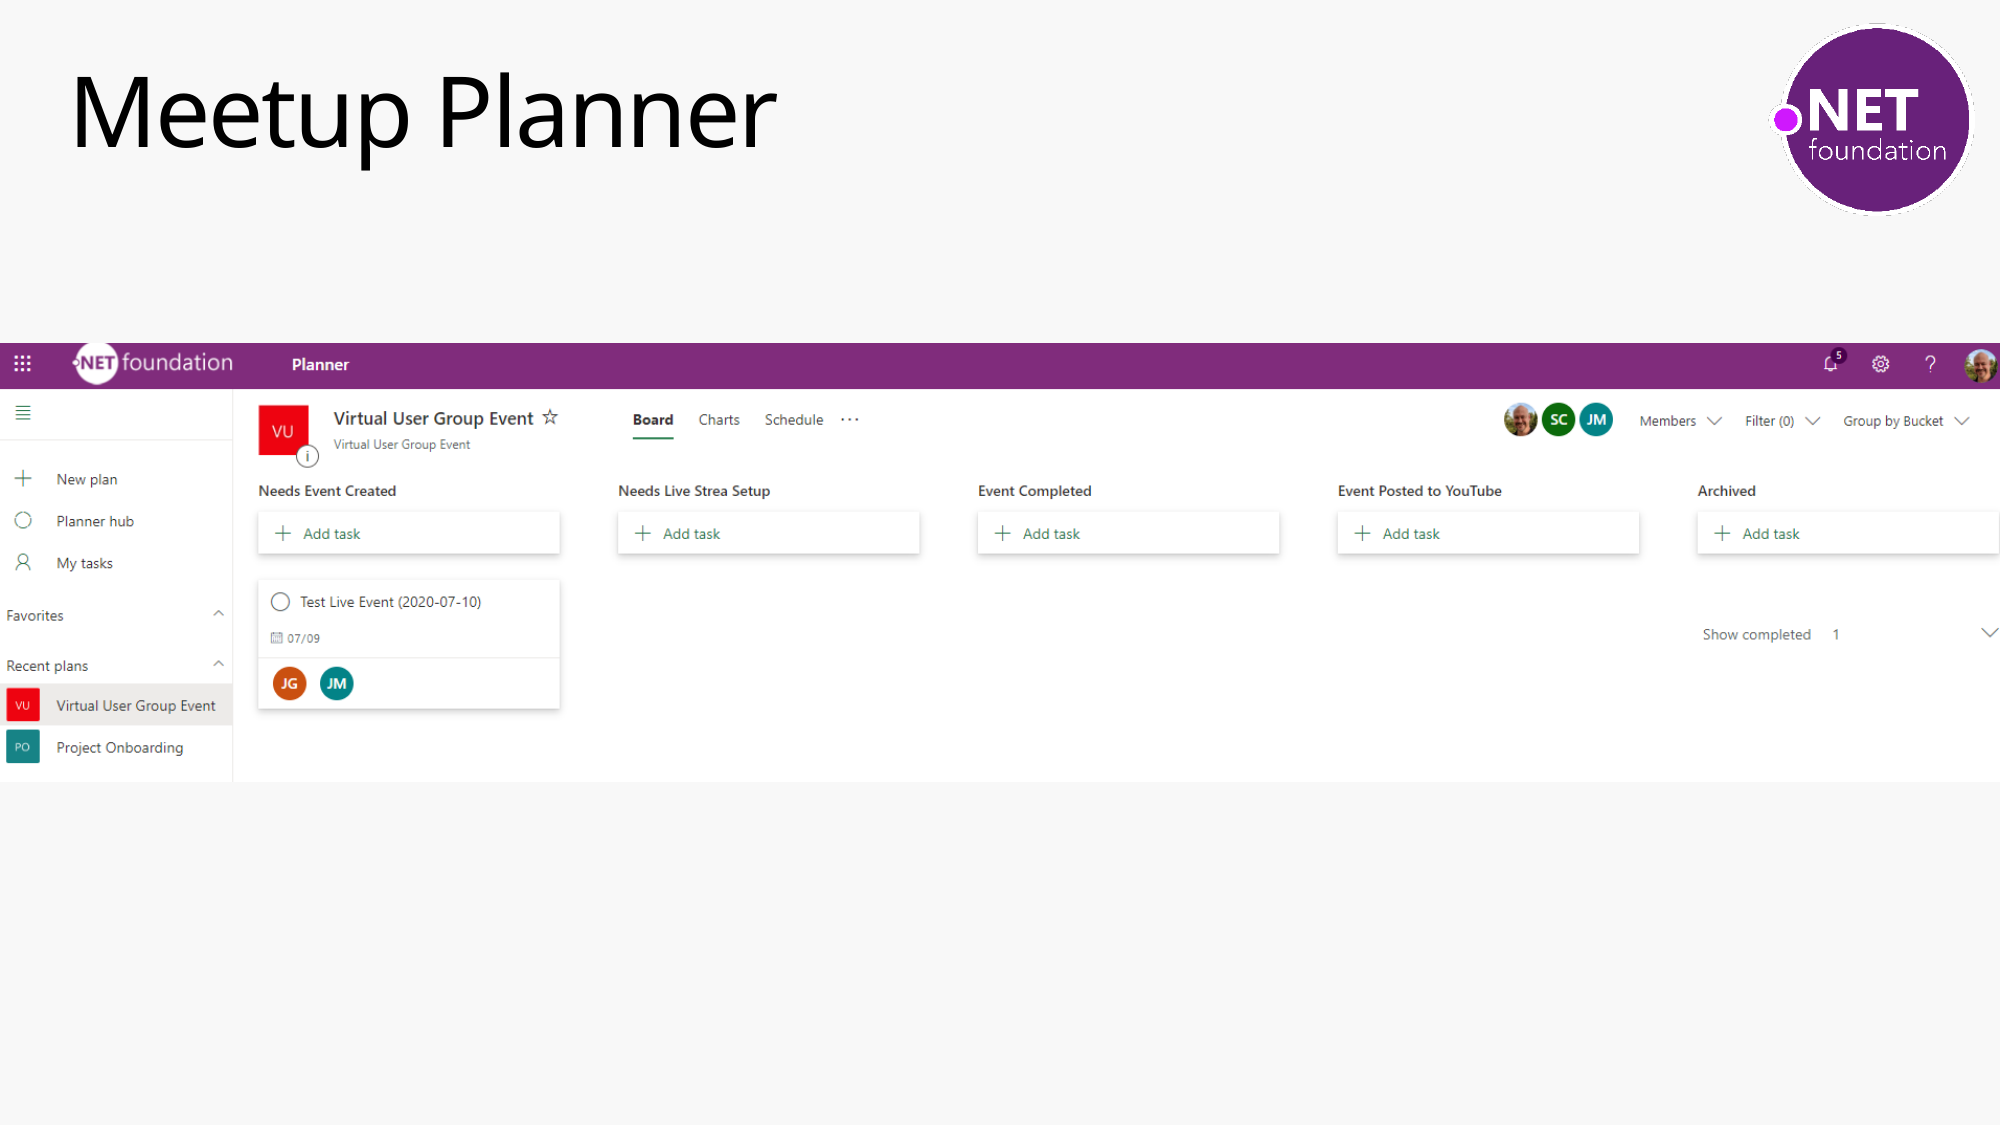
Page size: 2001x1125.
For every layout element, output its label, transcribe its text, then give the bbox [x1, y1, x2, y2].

picture [1764, 19, 1980, 220]
title Meetup Planner [44, 47, 1742, 196]
picture [0, 343, 2000, 782]
